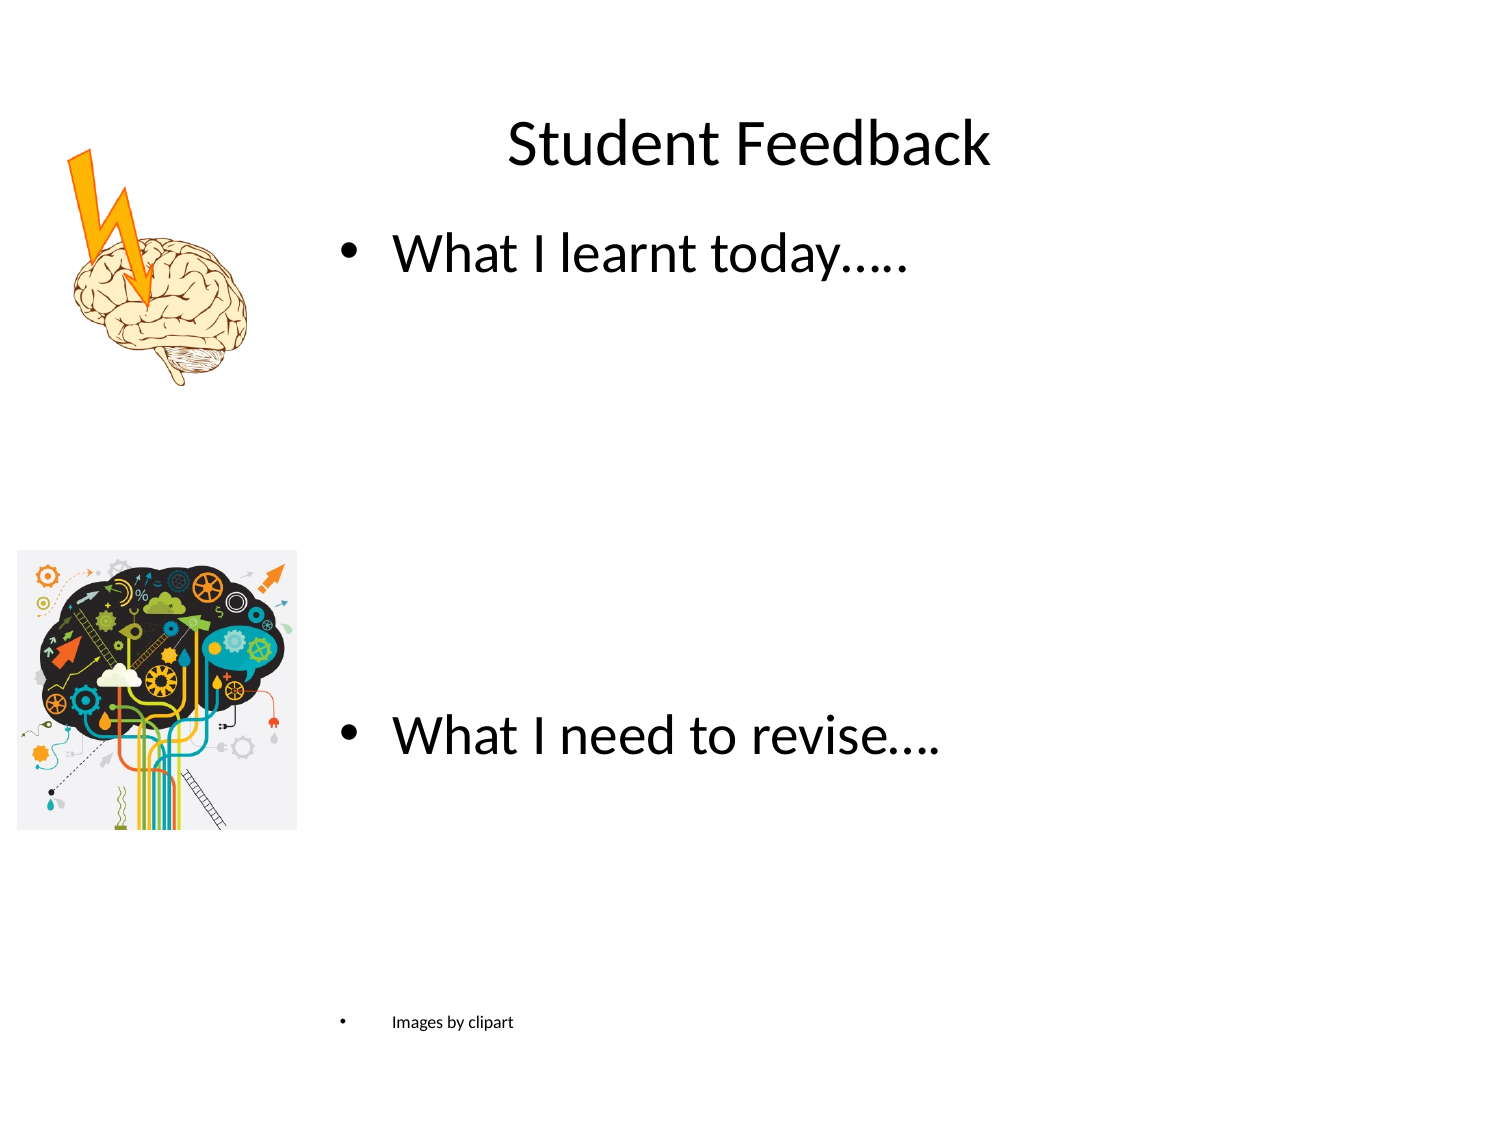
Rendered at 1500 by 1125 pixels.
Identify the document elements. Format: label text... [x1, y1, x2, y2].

title Student Feedback [75, 45, 1425, 233]
picture [17, 550, 297, 830]
list What I learnt today….. What I need to revise…. Images by clipart [324, 208, 1424, 1047]
picture [67, 148, 247, 386]
